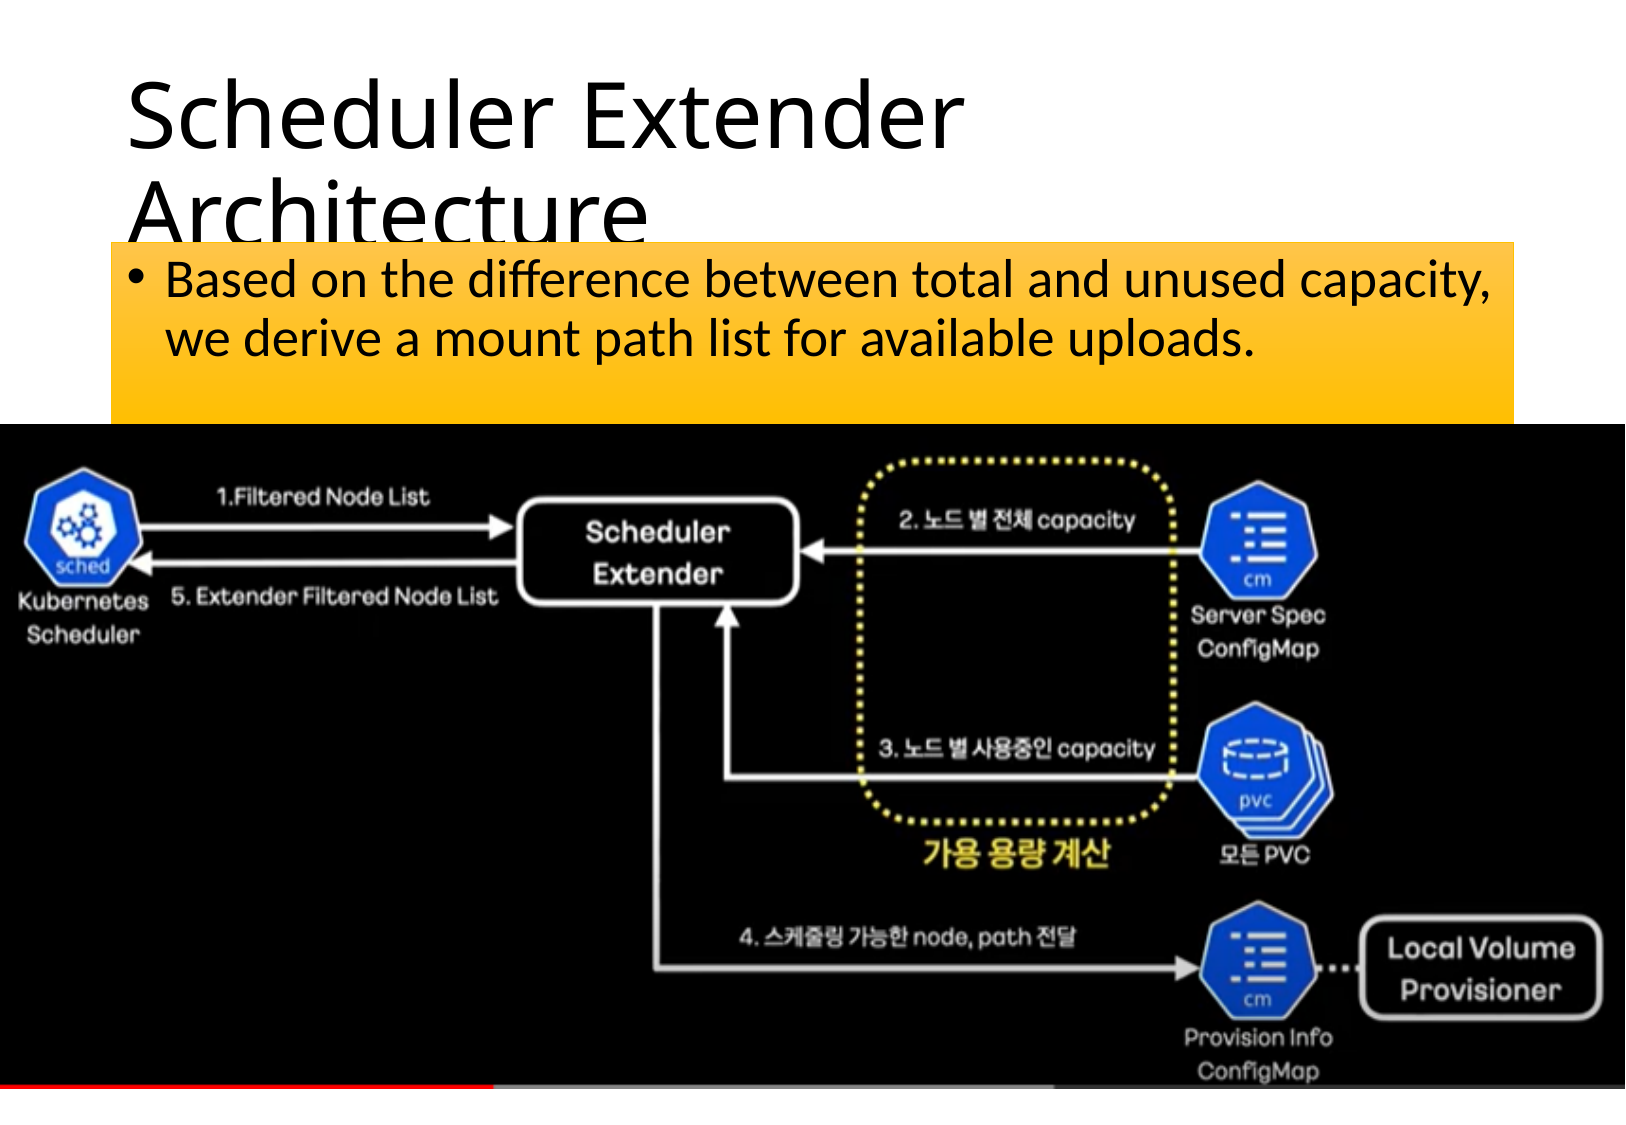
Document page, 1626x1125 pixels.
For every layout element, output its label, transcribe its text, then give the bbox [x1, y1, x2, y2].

title Scheduler Extender Architecture [111, 59, 1514, 242]
text_box Based on the difference between total and unused capacity, we derive a mount path list for available uploads. [111, 242, 1514, 424]
picture [0, 424, 1625, 1089]
